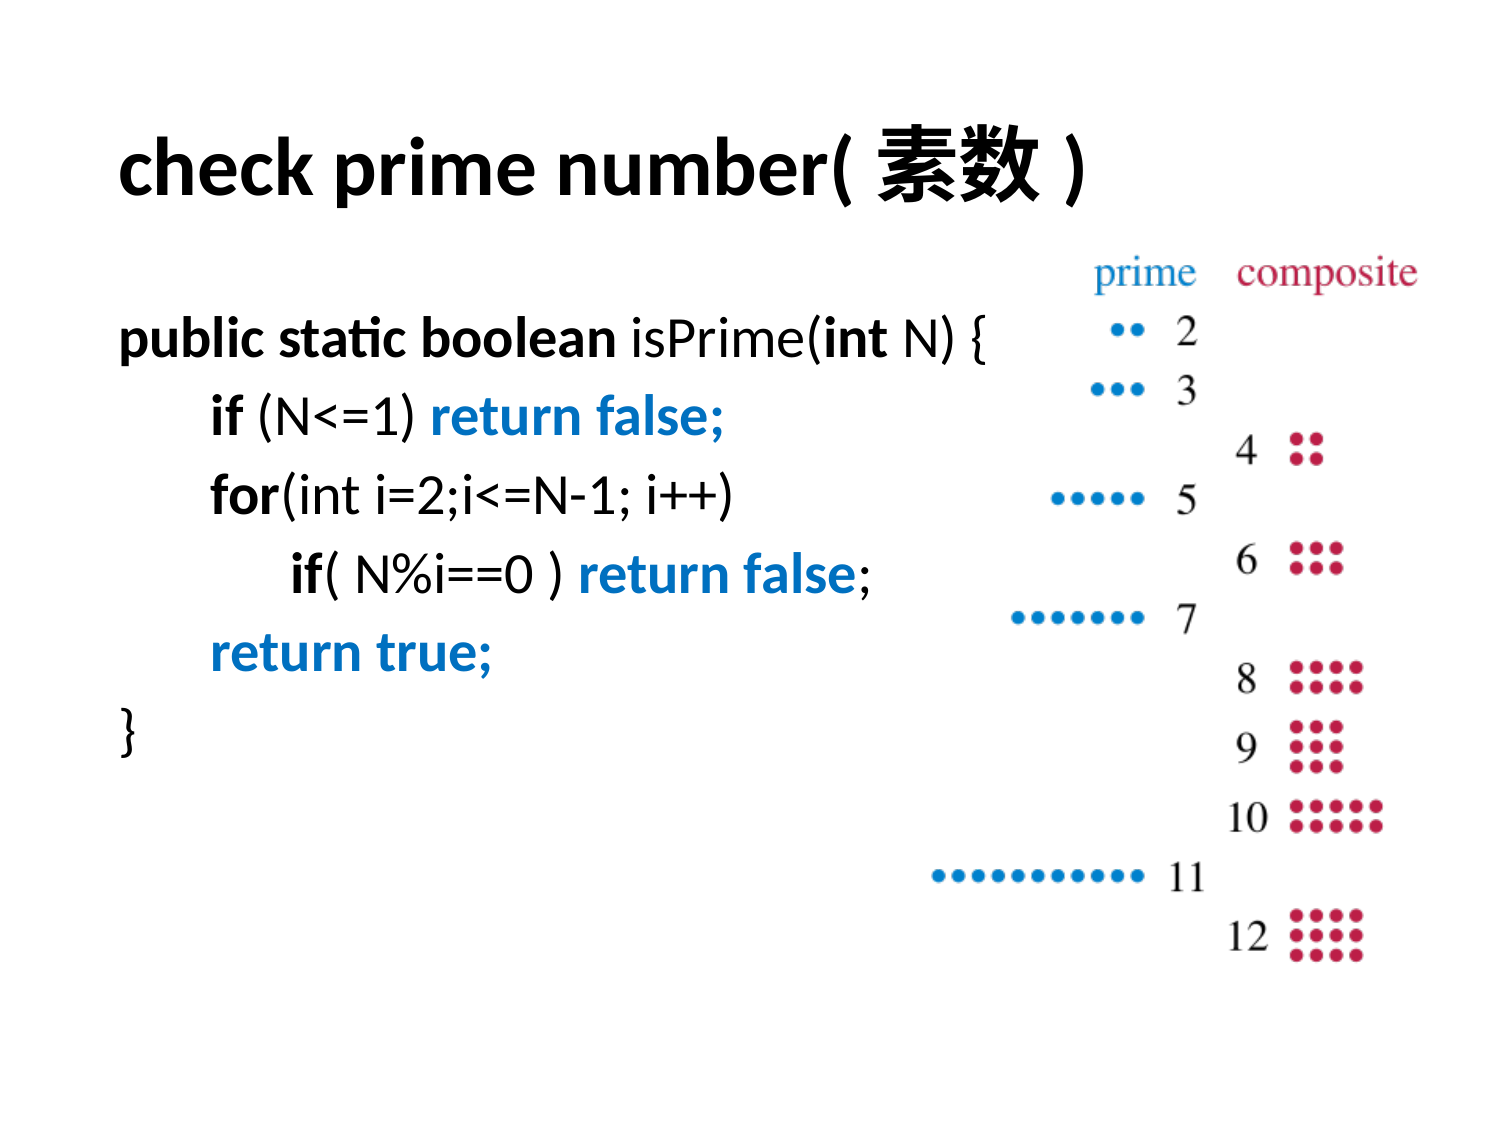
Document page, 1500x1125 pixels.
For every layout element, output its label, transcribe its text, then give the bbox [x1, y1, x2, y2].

list public static boolean isPrime(int N) { if (N<=1) return false; for(int i=2;i<=N-1; i++) if( N%i==0 ) return false; return true; } [103, 299, 1397, 1014]
picture [919, 250, 1436, 976]
title check prime number(素数) [103, 59, 1397, 278]
